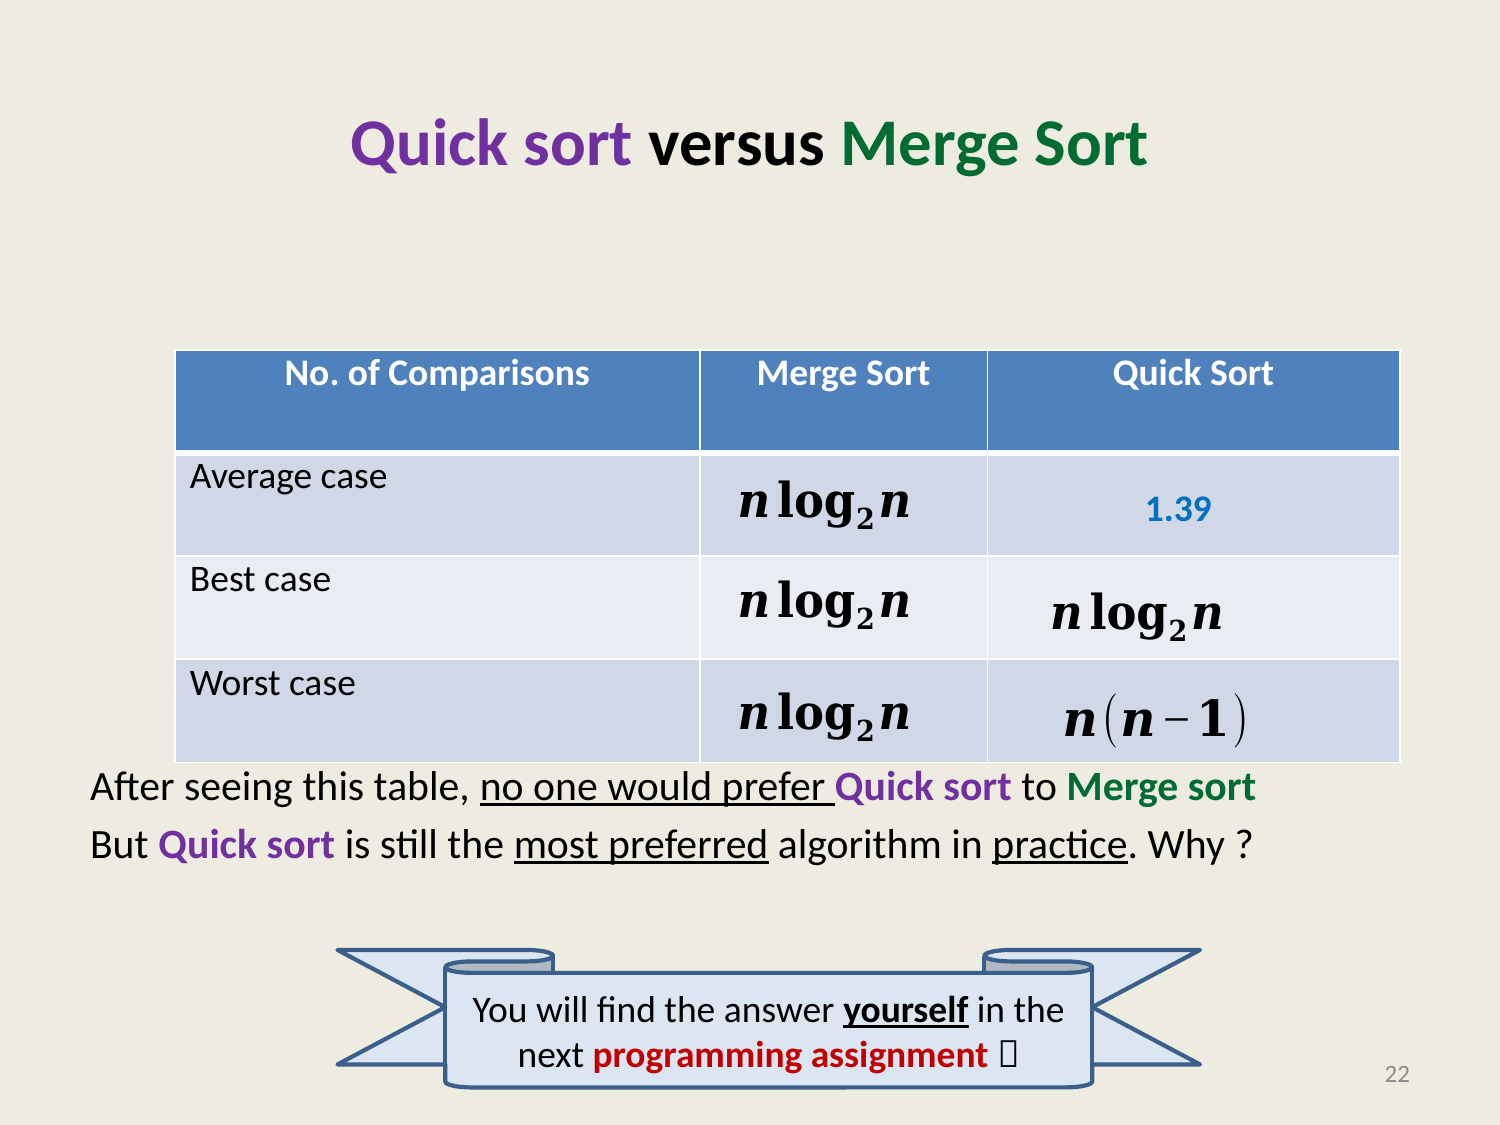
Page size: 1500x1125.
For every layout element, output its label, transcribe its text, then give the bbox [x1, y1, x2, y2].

table_header Quick Sort [988, 351, 1399, 450]
slide_number 22 [1074, 1042, 1425, 1103]
table_cell [701, 660, 987, 762]
table_cell [988, 557, 1399, 658]
table_cell [988, 660, 1399, 762]
table_cell [701, 557, 987, 658]
table_cell Worst case [176, 660, 699, 762]
list After seeing this table, no one would prefer Quick sort to Merge sort But Quick sort is still the most preferred algorithm in practice. Why ? [75, 262, 1425, 1005]
table_cell Best case [176, 557, 699, 658]
table_cell [701, 456, 987, 555]
text_box You will find the answer yourself in the next programming assignment  [335, 947, 1203, 1090]
table_cell Average case [176, 456, 699, 555]
table_header Merge Sort [701, 351, 987, 450]
table_cell [988, 456, 1399, 555]
title Quick sort versus Merge Sort [75, 45, 1425, 233]
table_header No. of Comparisons [176, 351, 699, 450]
